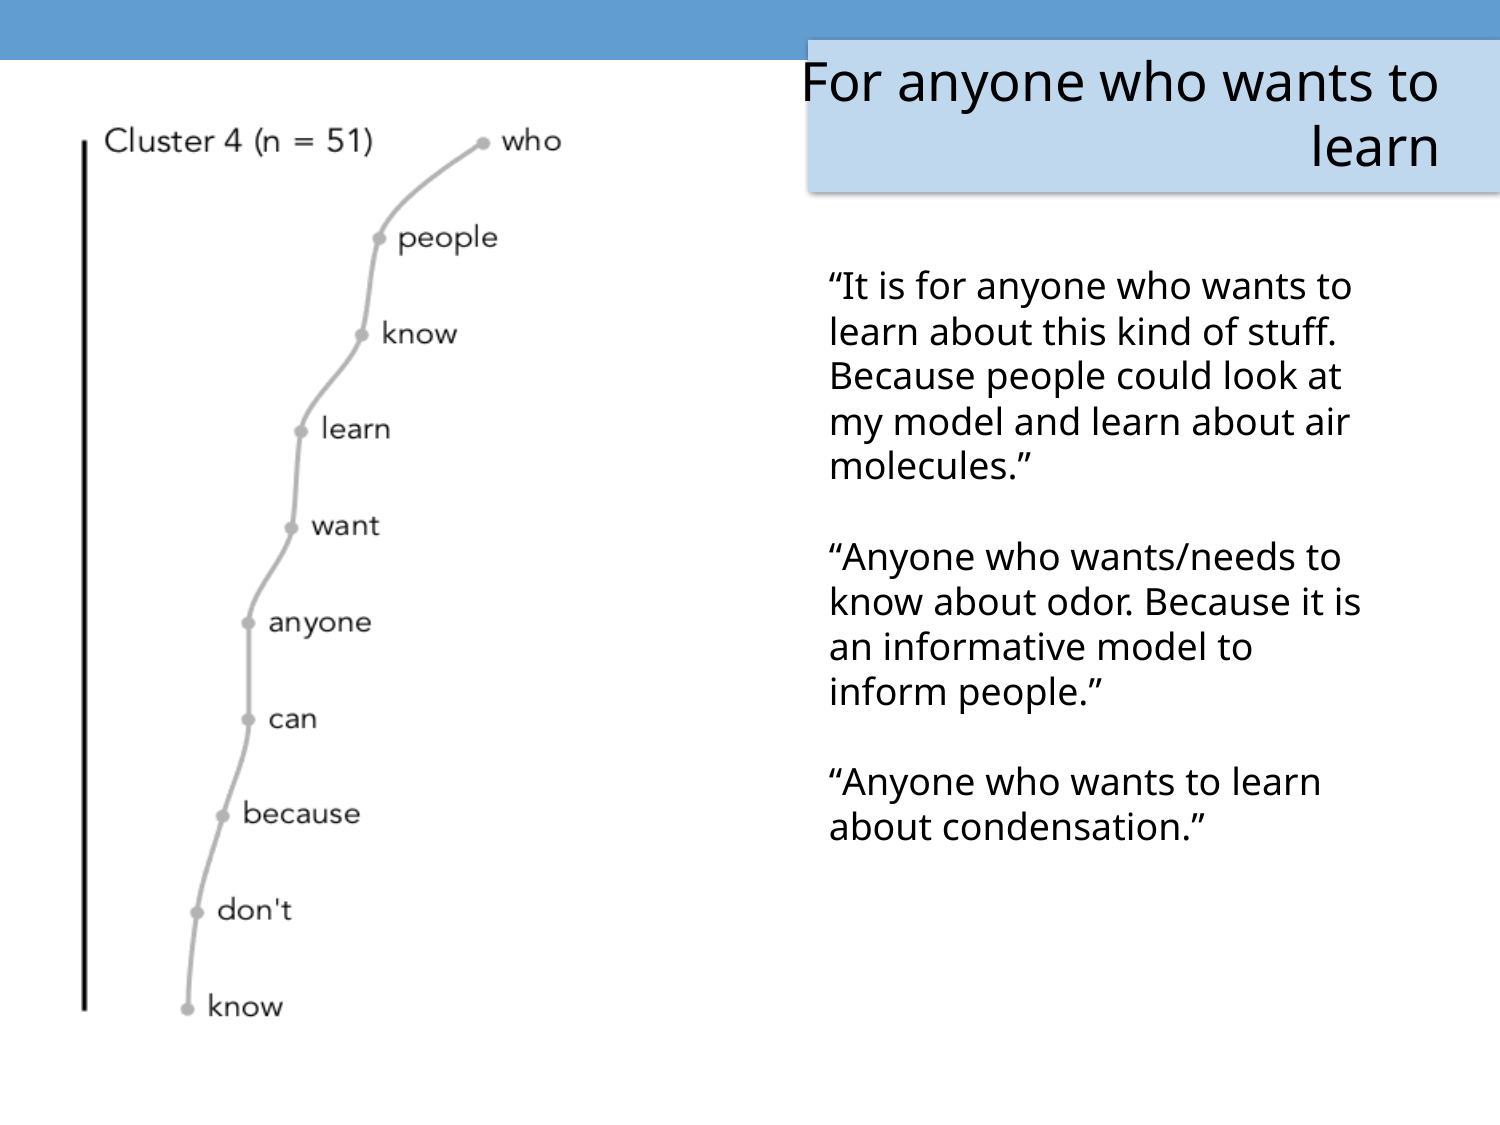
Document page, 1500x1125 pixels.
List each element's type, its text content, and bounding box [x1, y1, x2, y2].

picture [0, 63, 657, 1125]
text_box For anyone who wants to learn [782, 40, 1457, 185]
text_box “It is for anyone who wants to learn about this kind of stuff. Because people could look at my model and learn about air molecules.” “Anyone who wants/needs to know about odor. Because it is an informative model to inform people.” “Anyone who wants to learn about condensation.” [813, 255, 1397, 855]
text_box [807, 39, 1500, 193]
